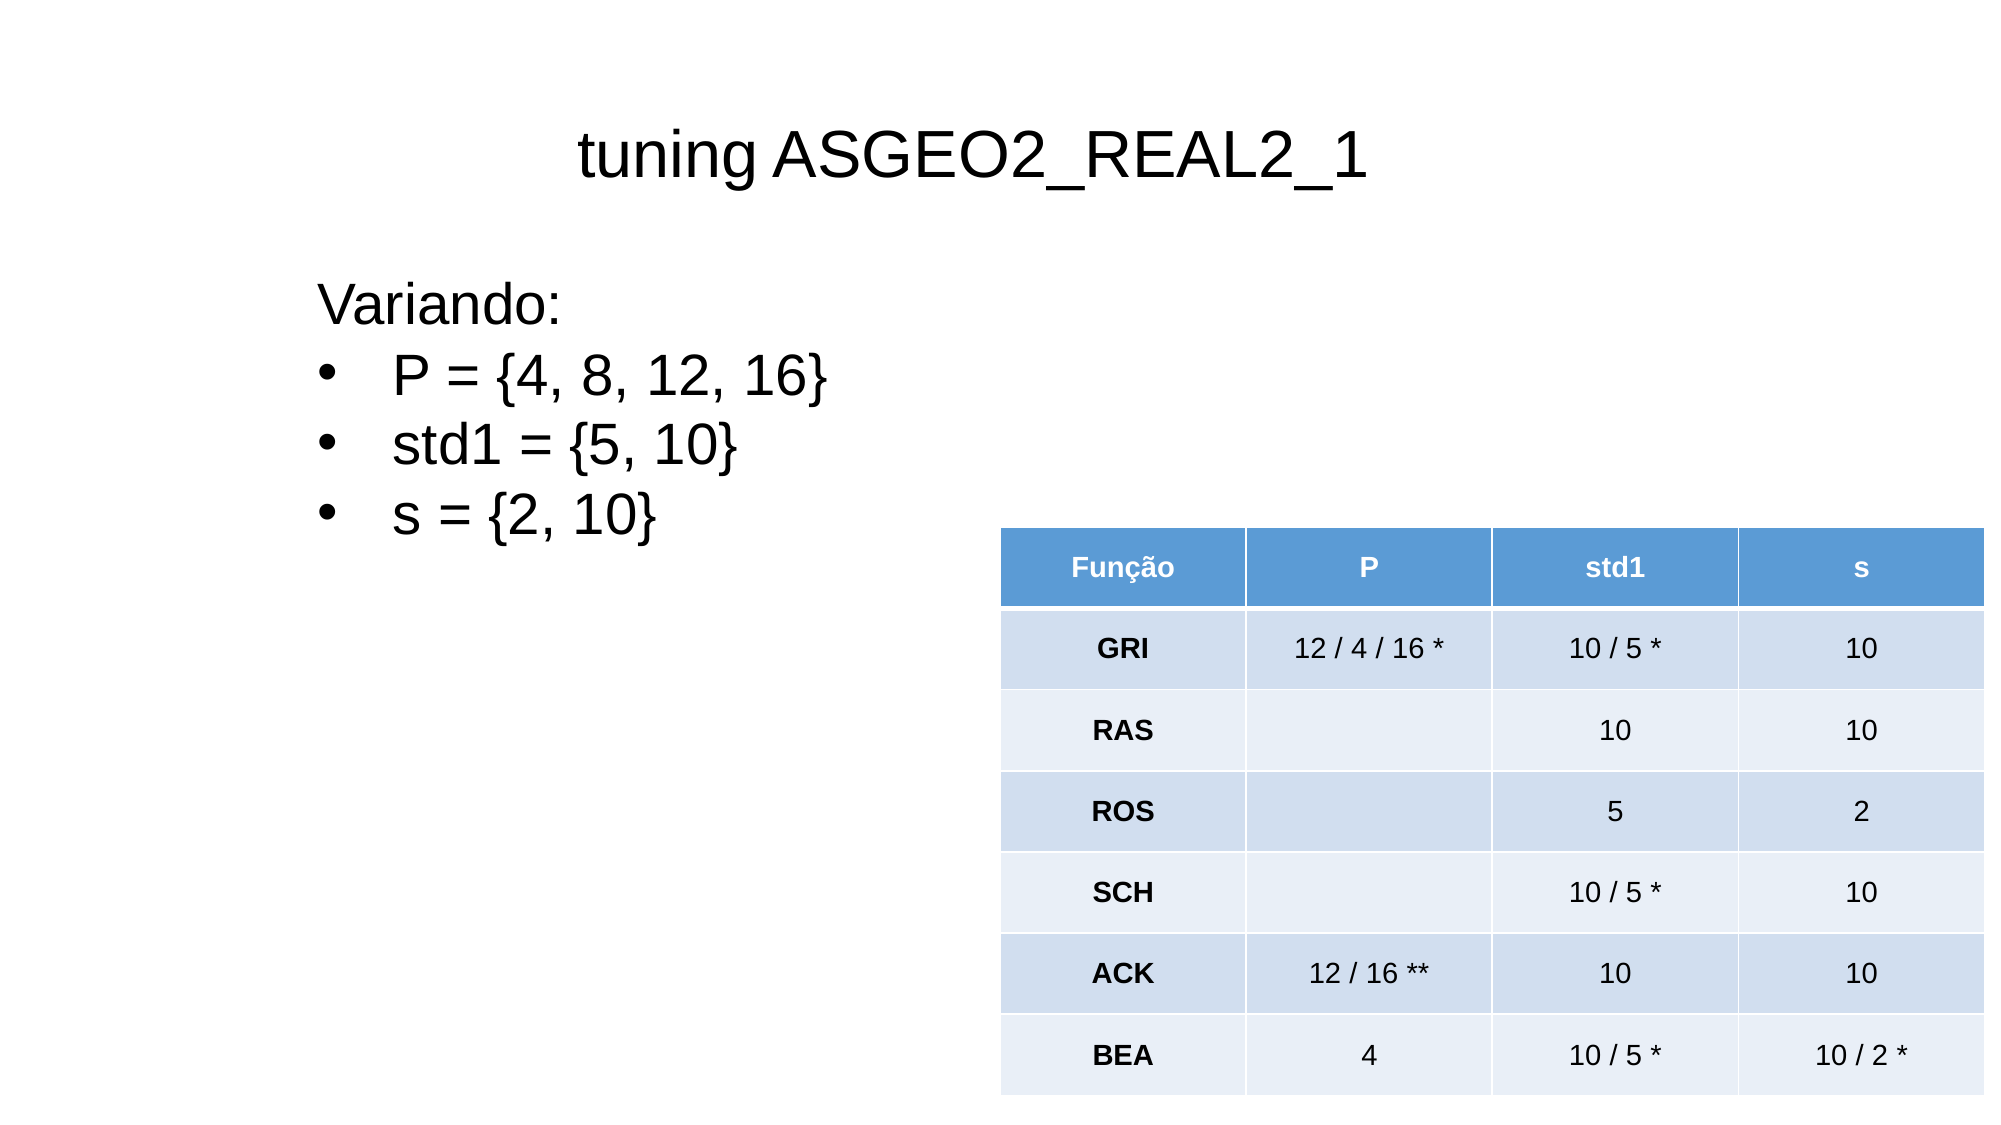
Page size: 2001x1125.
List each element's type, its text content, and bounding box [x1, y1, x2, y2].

table_cell ACK [1001, 934, 1245, 1013]
table_cell 2 [1739, 772, 1984, 851]
table_cell 10 [1493, 934, 1738, 1013]
table_cell ROS [1001, 772, 1245, 851]
table_cell 10 / 5 * [1493, 853, 1738, 932]
table_header Função [1001, 528, 1245, 606]
table_header s [1739, 528, 1984, 606]
text_box Variando: P = {4, 8, 12, 16} std1 = {5, 10} s = {2, 10} [302, 259, 1470, 554]
table_header std1 [1493, 528, 1738, 606]
table_cell 10 / 5 * [1493, 1015, 1738, 1095]
table_cell 10 [1739, 611, 1984, 689]
table_header P [1247, 528, 1491, 606]
table_cell 12 / 16 ** [1247, 934, 1491, 1013]
table_cell 10 [1493, 690, 1738, 770]
table_cell SCH [1001, 853, 1245, 932]
table_cell 10 / 2 * [1739, 1015, 1984, 1095]
table_cell 10 [1739, 934, 1984, 1013]
table_cell 10 / 5 * [1493, 611, 1738, 689]
table_cell 10 [1739, 690, 1984, 770]
text_box tuning ASGEO2_REAL2_1 [326, 103, 1621, 198]
table_cell 12 / 4 / 16 * [1247, 611, 1491, 689]
table_cell [1247, 772, 1491, 851]
table_cell [1247, 690, 1491, 770]
table_cell 4 [1247, 1015, 1491, 1095]
table_cell GRI [1001, 611, 1245, 689]
table_cell 10 [1739, 853, 1984, 932]
table_cell BEA [1001, 1015, 1245, 1095]
table_cell RAS [1001, 690, 1245, 770]
table_cell [1247, 853, 1491, 932]
table_cell 5 [1493, 772, 1738, 851]
